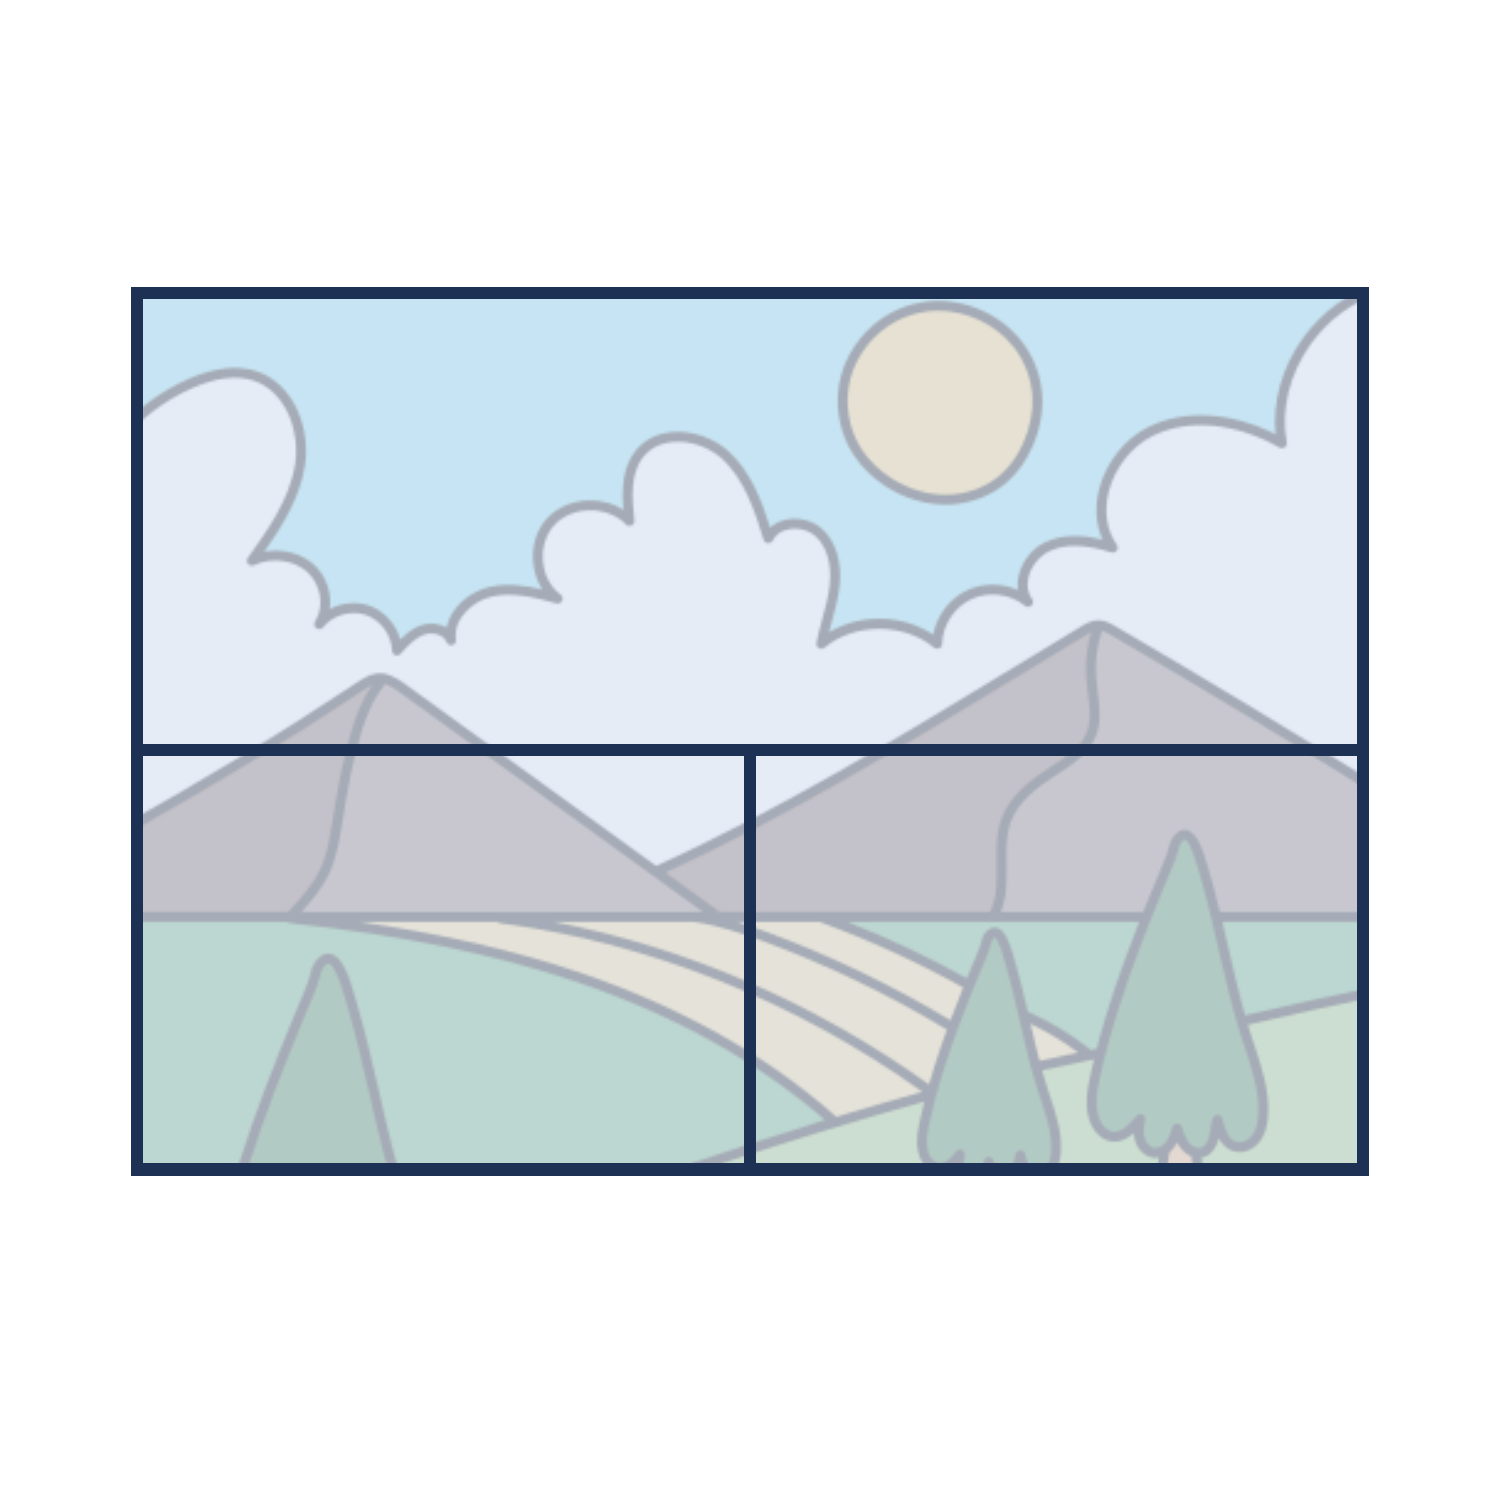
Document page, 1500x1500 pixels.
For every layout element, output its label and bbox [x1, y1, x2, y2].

text_box [136, 293, 1363, 1170]
